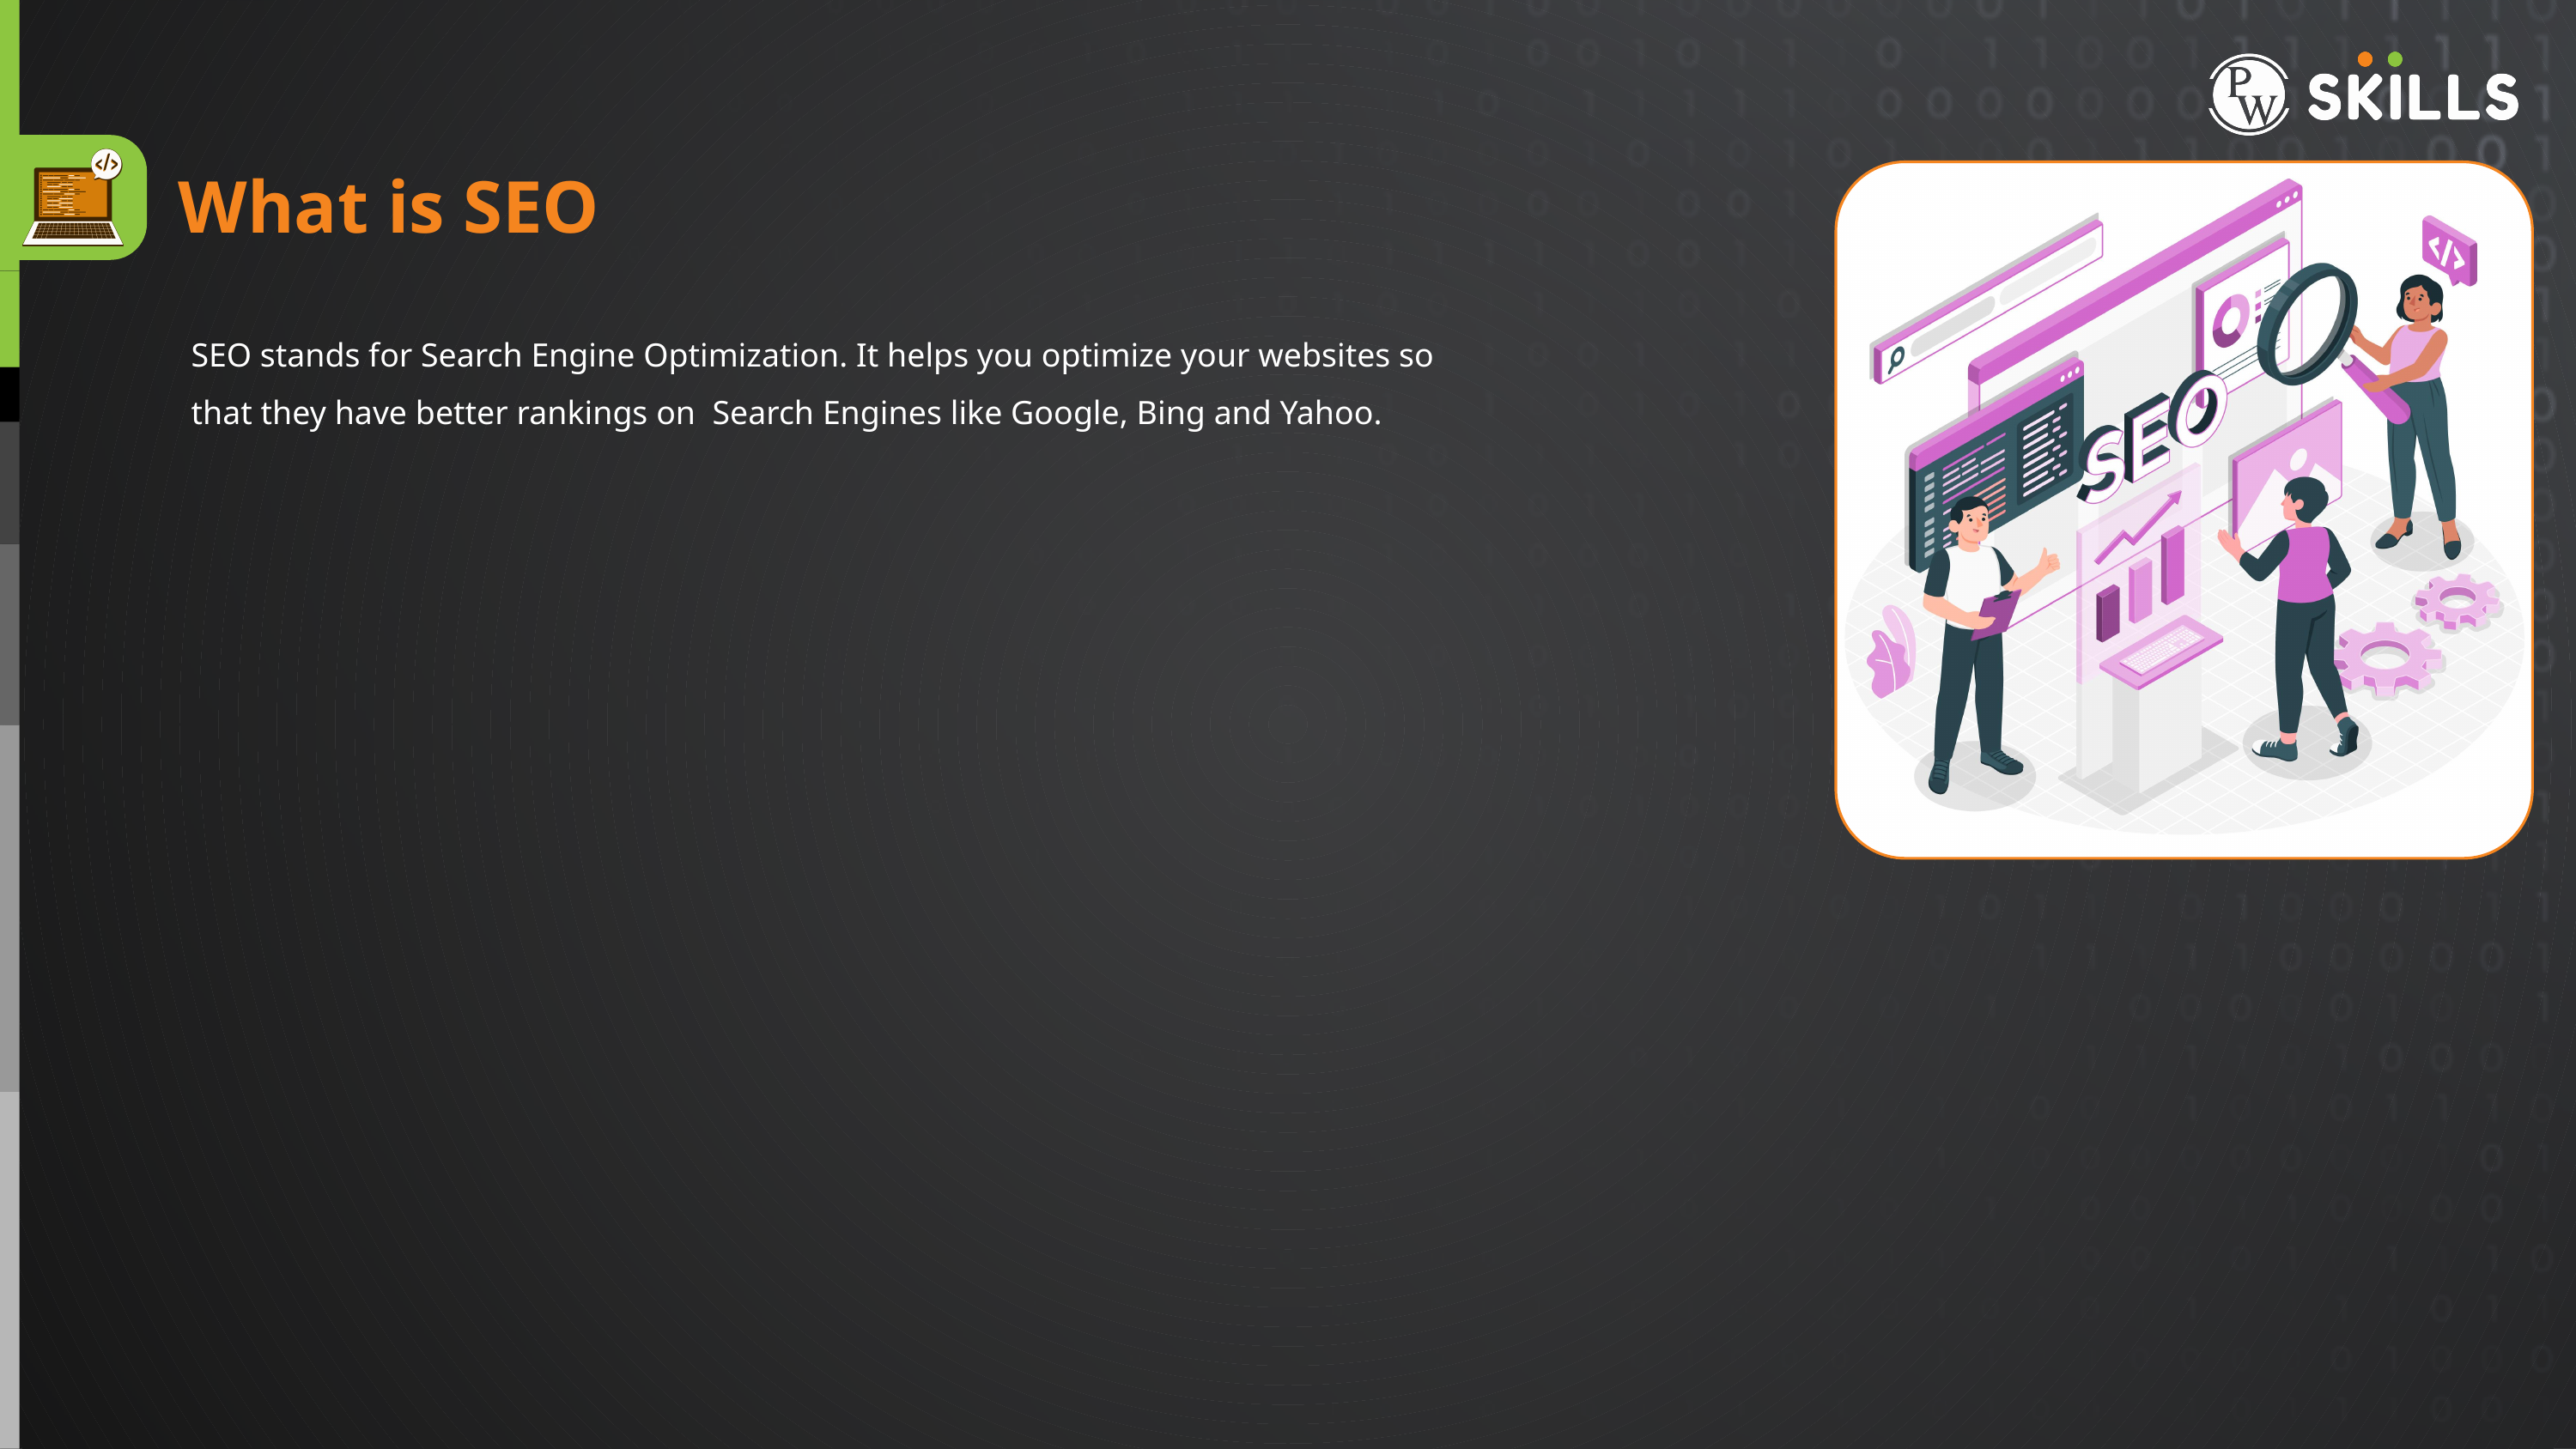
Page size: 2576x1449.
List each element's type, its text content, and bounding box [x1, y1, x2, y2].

text_box What is SEO [178, 161, 1833, 248]
picture [22, 149, 125, 246]
text_box SEO stands for Search Engine Optimization. It helps you optimize your websites so that they have better rankings on Search Engines like Google, Bing and Yahoo. [178, 302, 1487, 445]
picture [2208, 52, 2518, 136]
picture [1835, 161, 2533, 859]
